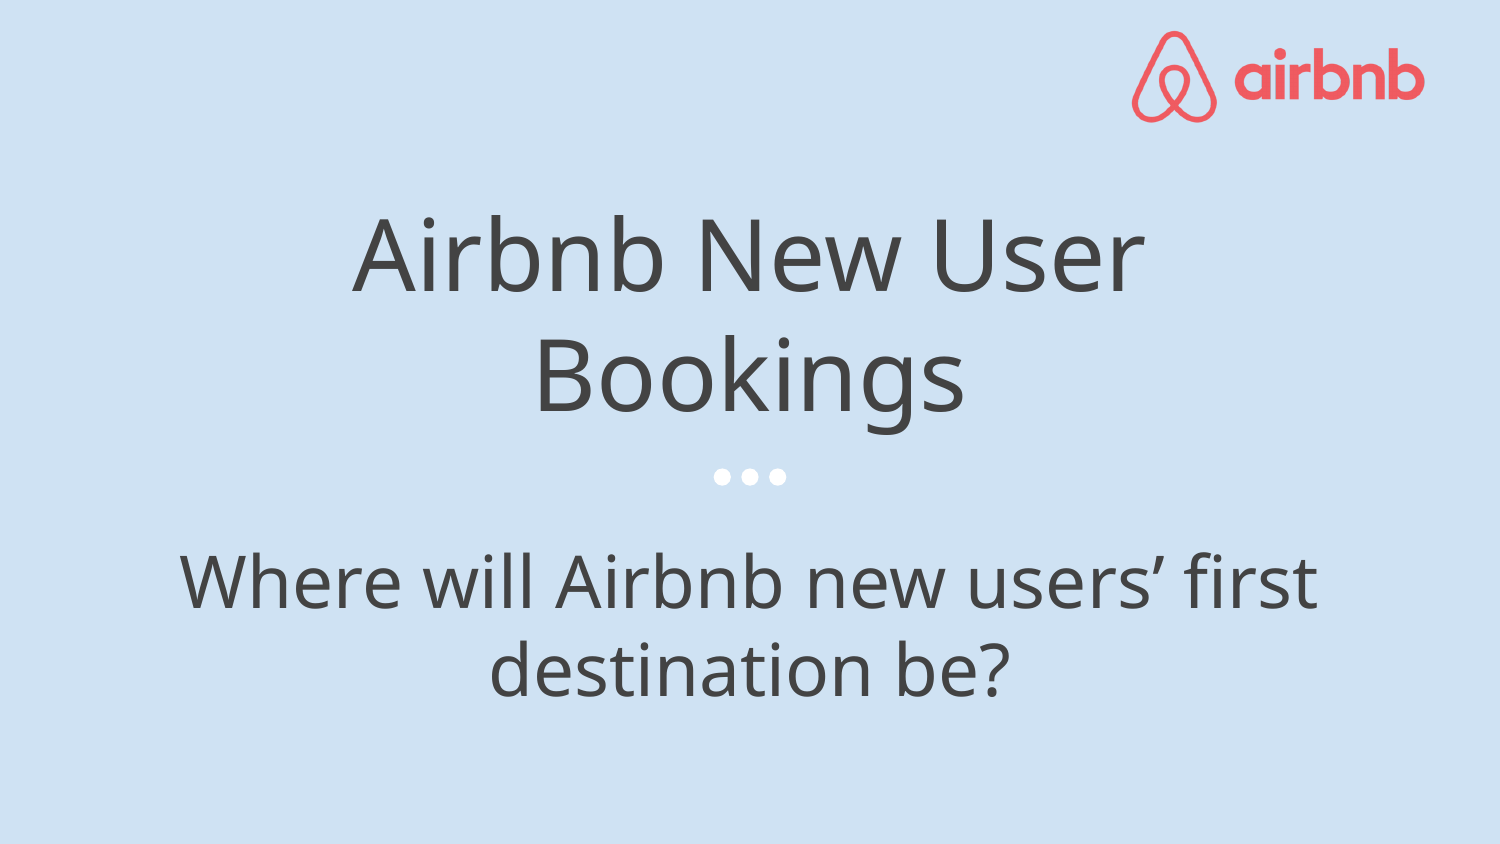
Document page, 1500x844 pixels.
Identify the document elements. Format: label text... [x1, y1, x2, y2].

title Airbnb New User Bookings [110, 162, 1390, 447]
subtitle Where will Airbnb new users’ first destination be? [110, 520, 1390, 741]
picture [1056, 0, 1500, 155]
